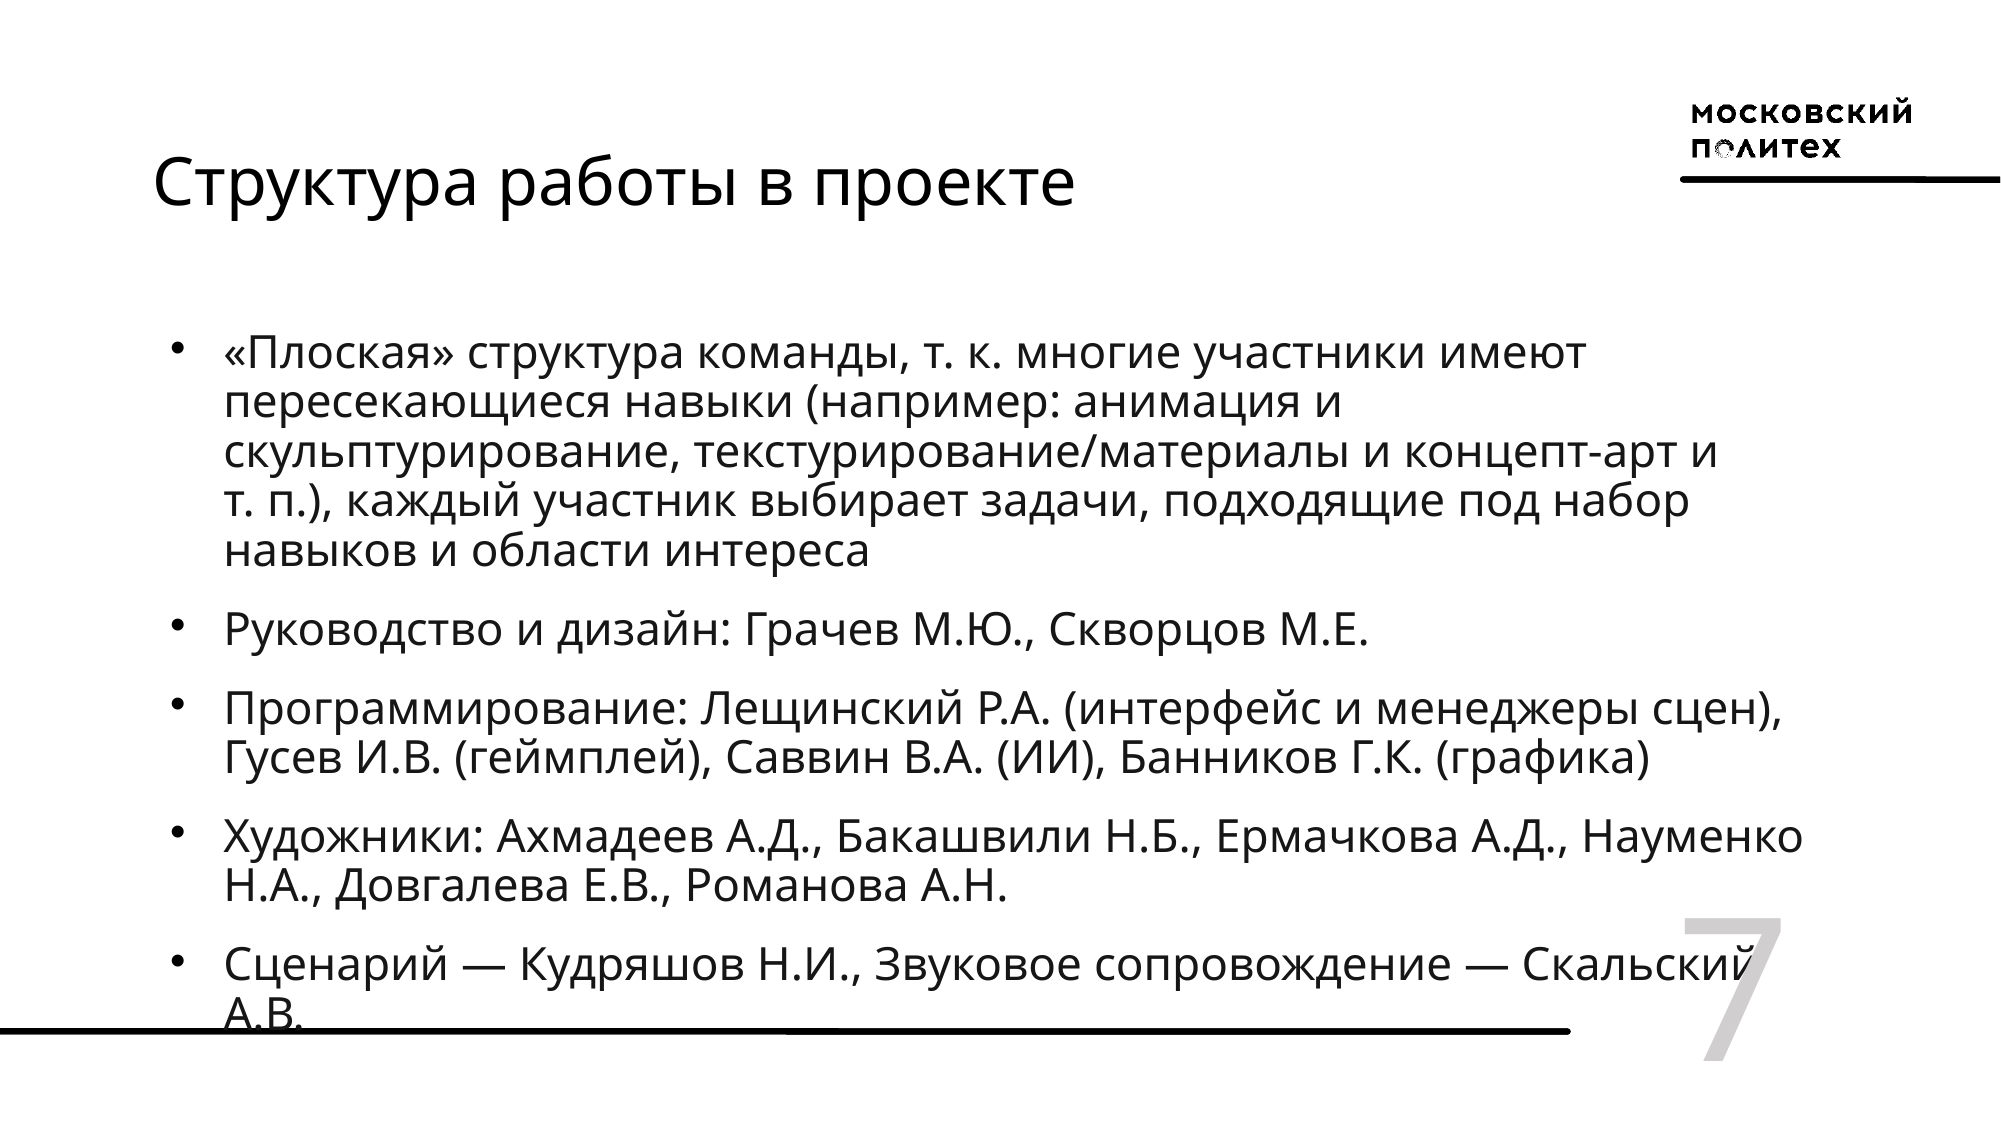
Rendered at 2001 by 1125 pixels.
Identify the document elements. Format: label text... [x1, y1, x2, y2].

list «Плоская» структура команды, т. к. многие участники имеют пересекающиеся навыки (например: анимация и скульптурирование, текстурирование/материалы и концепт-арт и т. п.), каждый участник выбирает задачи, подходящие под набор навыков и области интереса Руководство и дизайн: Грачев М.Ю., Скворцов М.Е. Программирование: Лещинский Р.А. (интерфейс и менеджеры сцен), Гусев И.В. (геймплей), Саввин В.А. (ИИ), Банников Г.К. (графика) Художники: Ахмадеев А.Д., Бакашвили Н.Б., Ермачкова А.Д., Науменко Н.А., Довгалева Е.В., Романова А.Н. Сценарий — Кудряшов Н.И., Звуковое сопровождение — Скальский А.В. [137, 321, 1824, 912]
picture [1677, 32, 1922, 206]
title Структура работы в проекте [137, 91, 1594, 277]
slide_number 1 [1661, 892, 1955, 1103]
